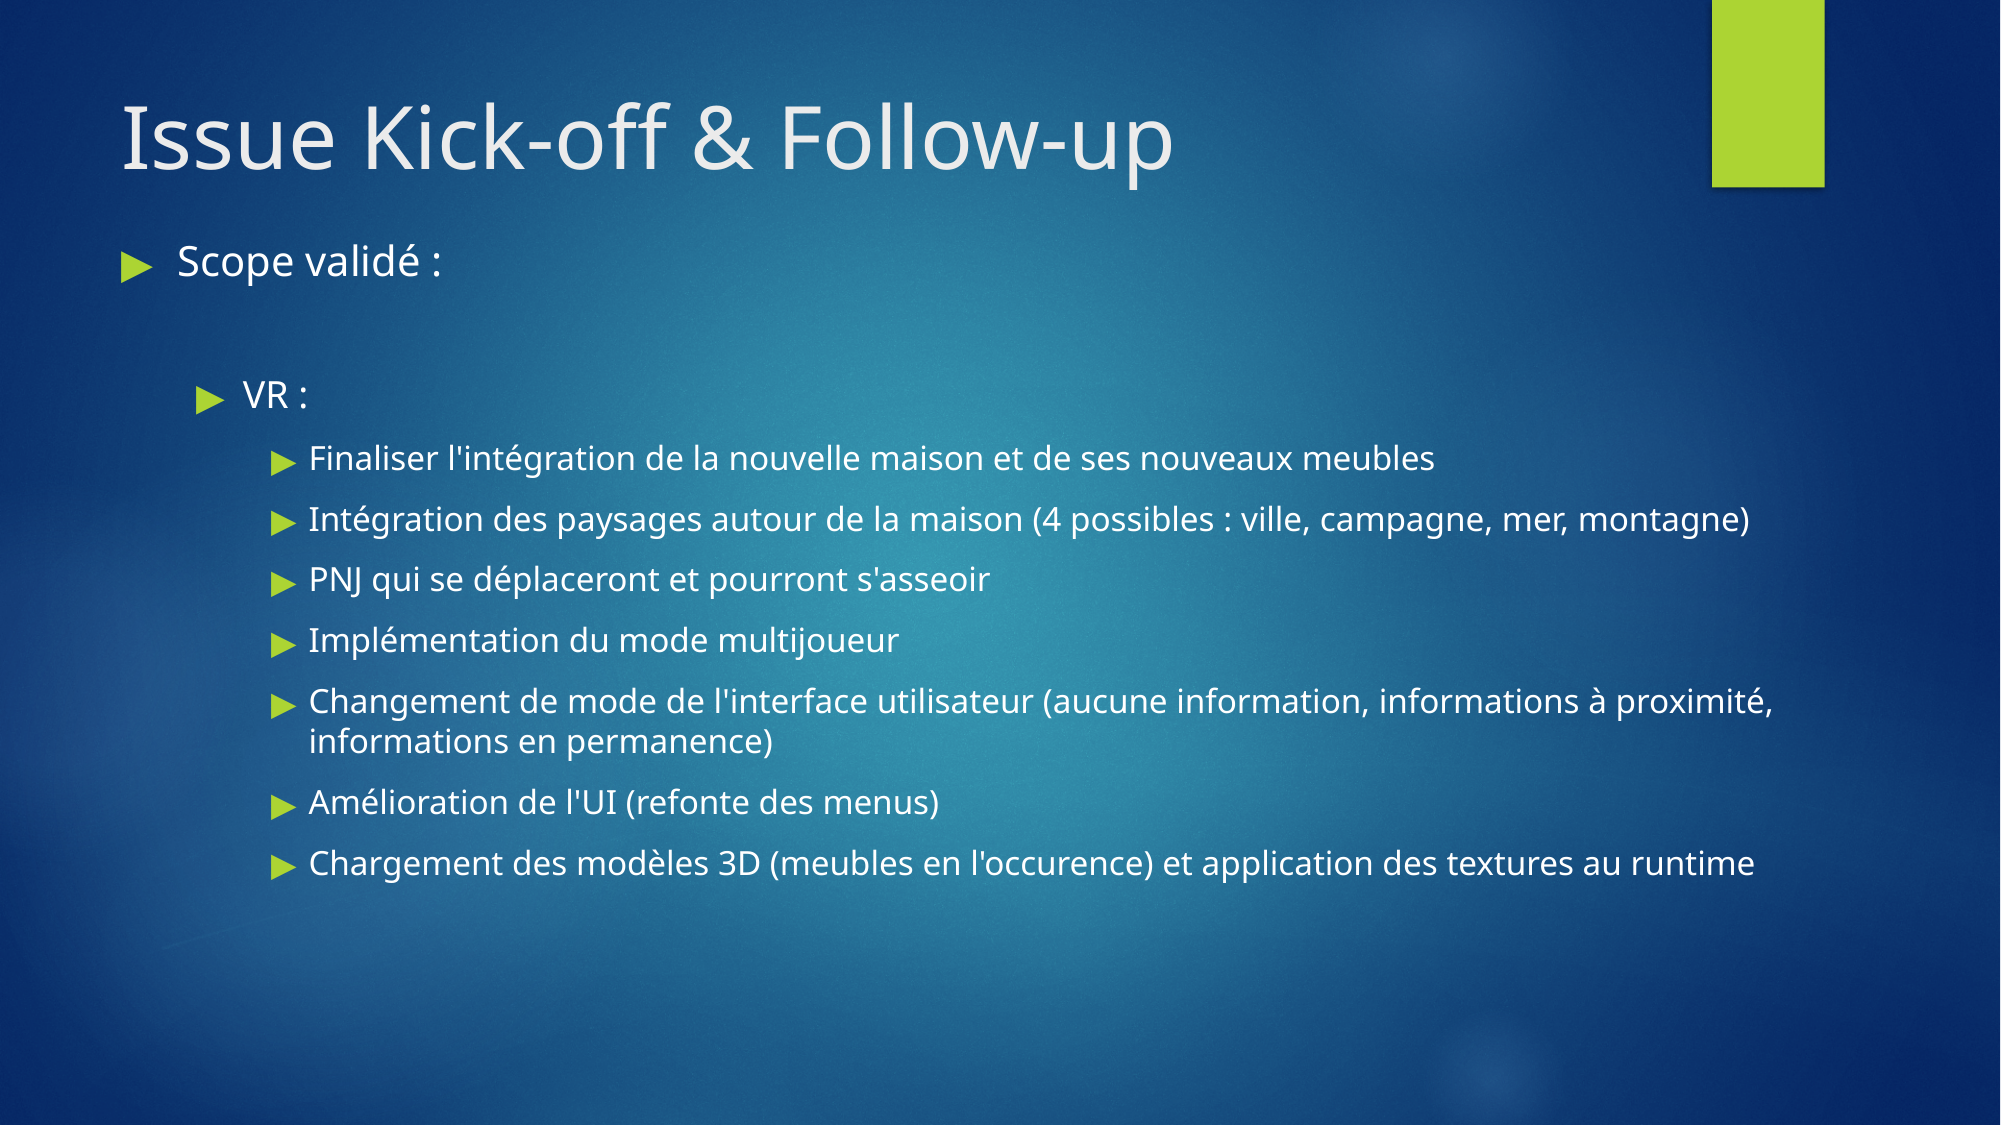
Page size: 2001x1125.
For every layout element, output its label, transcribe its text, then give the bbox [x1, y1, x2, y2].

picture [0, 0, 2001, 1125]
title Issue Kick-off & Follow-up [106, 74, 1649, 227]
text_box Scope validé : VR : Finaliser l'intégration de la nouvelle maison et de ses nouveaux meubles Intégration des paysages autour de la maison (4 possibles : ville, campagne, mer, montagne) PNJ qui se déplaceront et pourront s'asseoir Implémentation du mode multijoueur Changement de mode de l'interface utilisateur (aucune information, informations à proximité, informations en permanence) Amélioration de l'UI (refonte des menus) Chargement des modèles 3D (meubles en l'occurence) et application des textures au runtime [106, 227, 1828, 1051]
